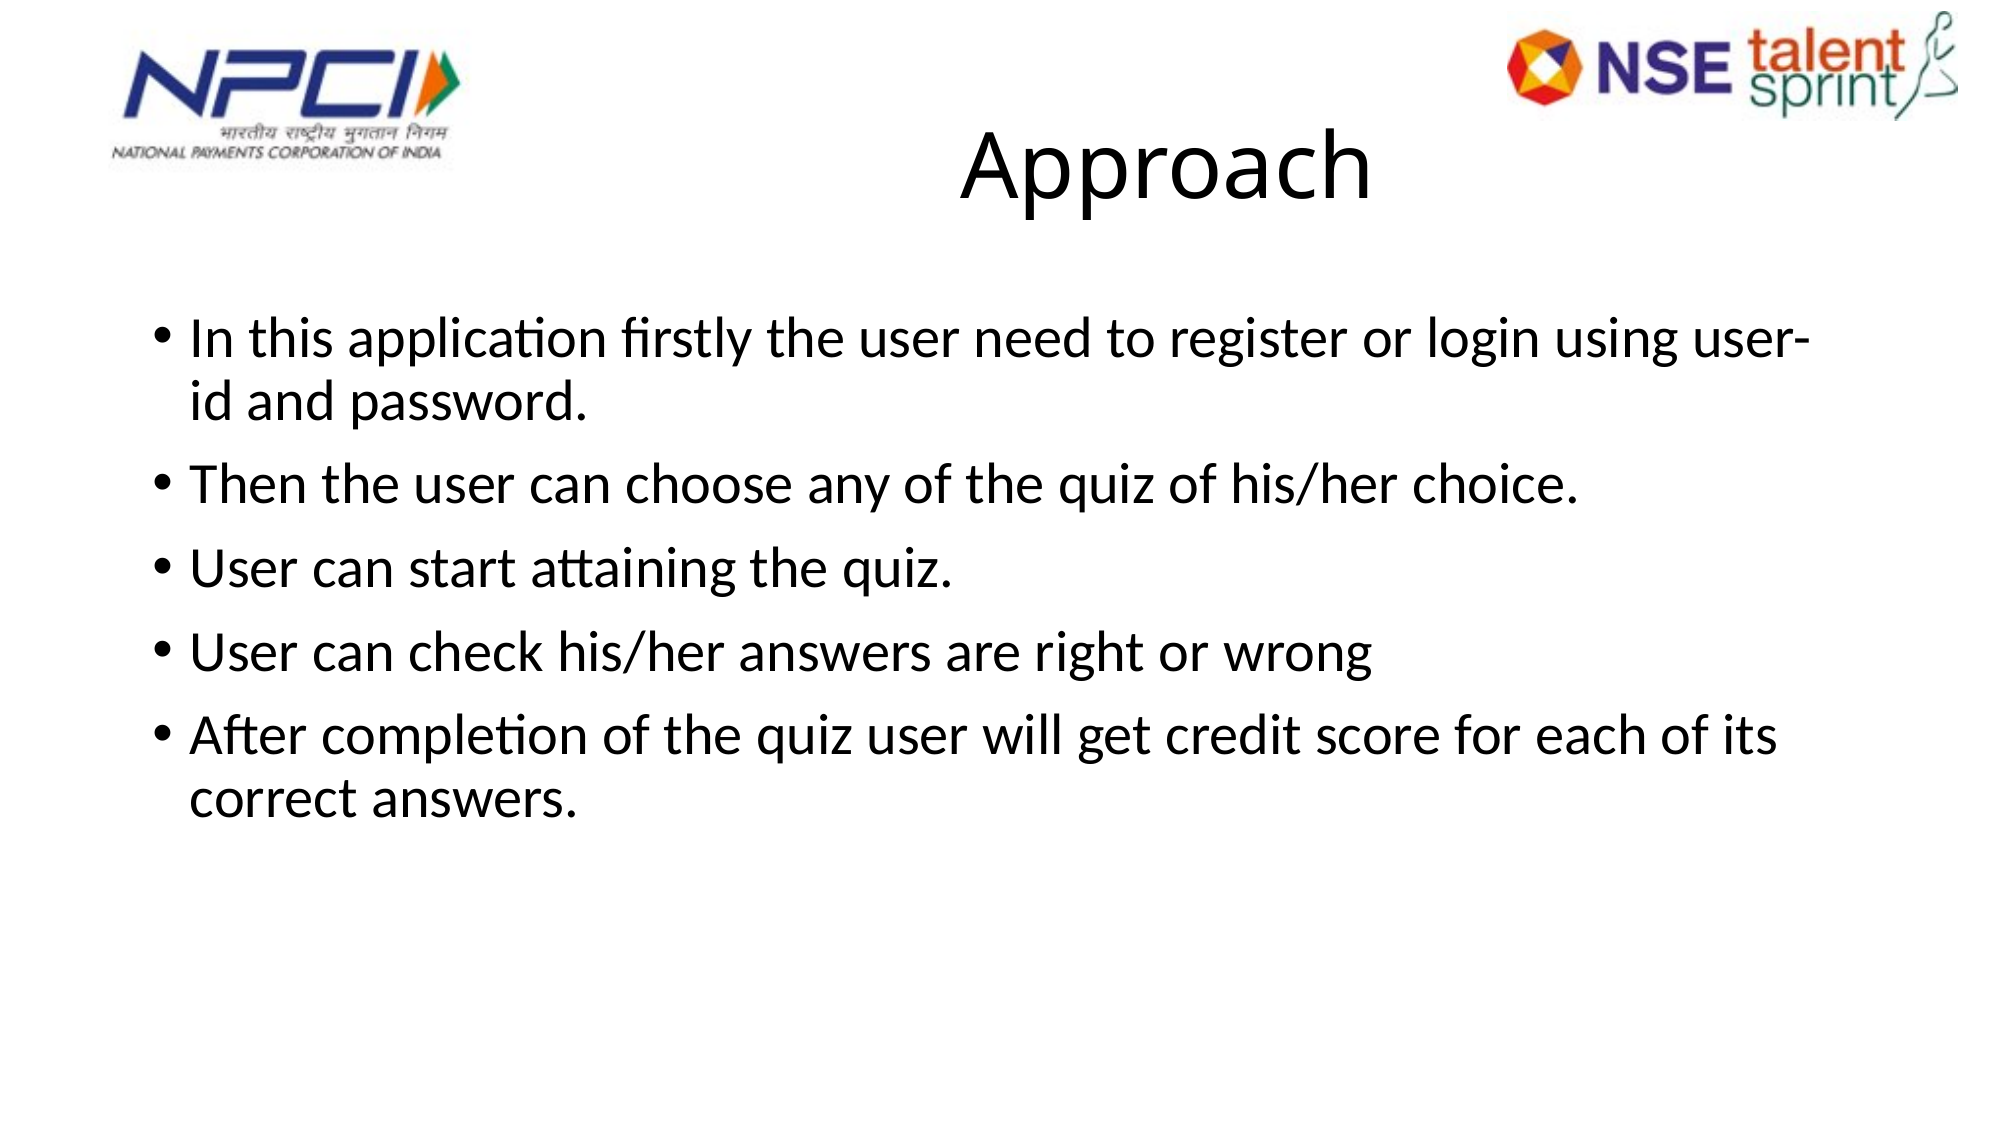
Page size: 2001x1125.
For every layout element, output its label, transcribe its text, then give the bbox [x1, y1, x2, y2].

list In this application firstly the user need to register or login using user-id and password. Then the user can choose any of the quiz of his/her choice. User can start attaining the quiz. User can check his/her answers are right or wrong After completion of the quiz user will get credit score for each of its correct answers. [137, 299, 1863, 1014]
picture [1507, 11, 1958, 121]
picture [62, 0, 513, 208]
title Approach [137, 59, 1863, 278]
